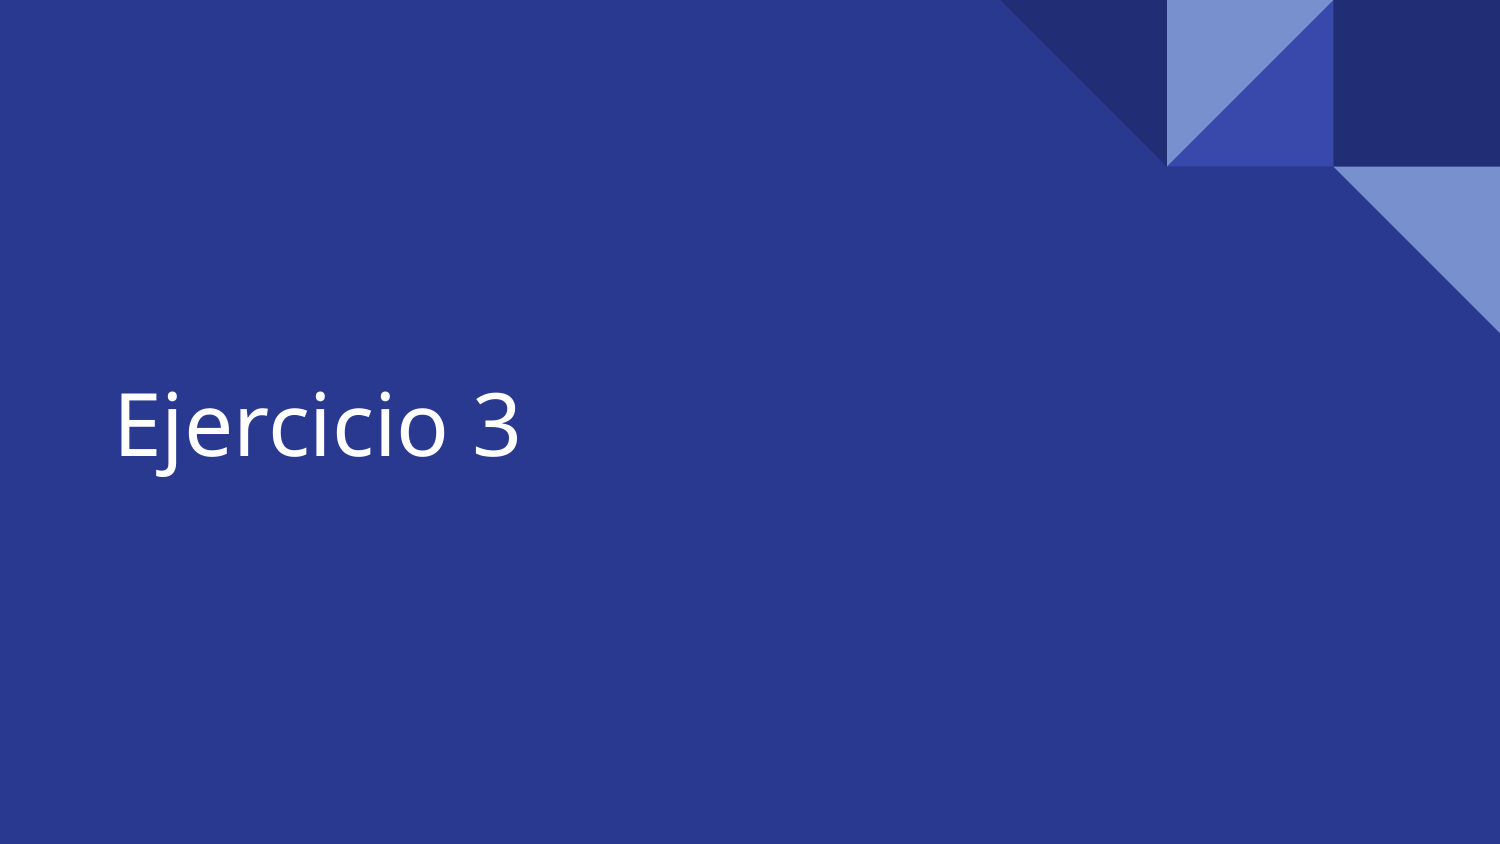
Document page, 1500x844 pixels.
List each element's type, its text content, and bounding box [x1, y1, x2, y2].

title Ejercicio 3 [98, 353, 1447, 491]
